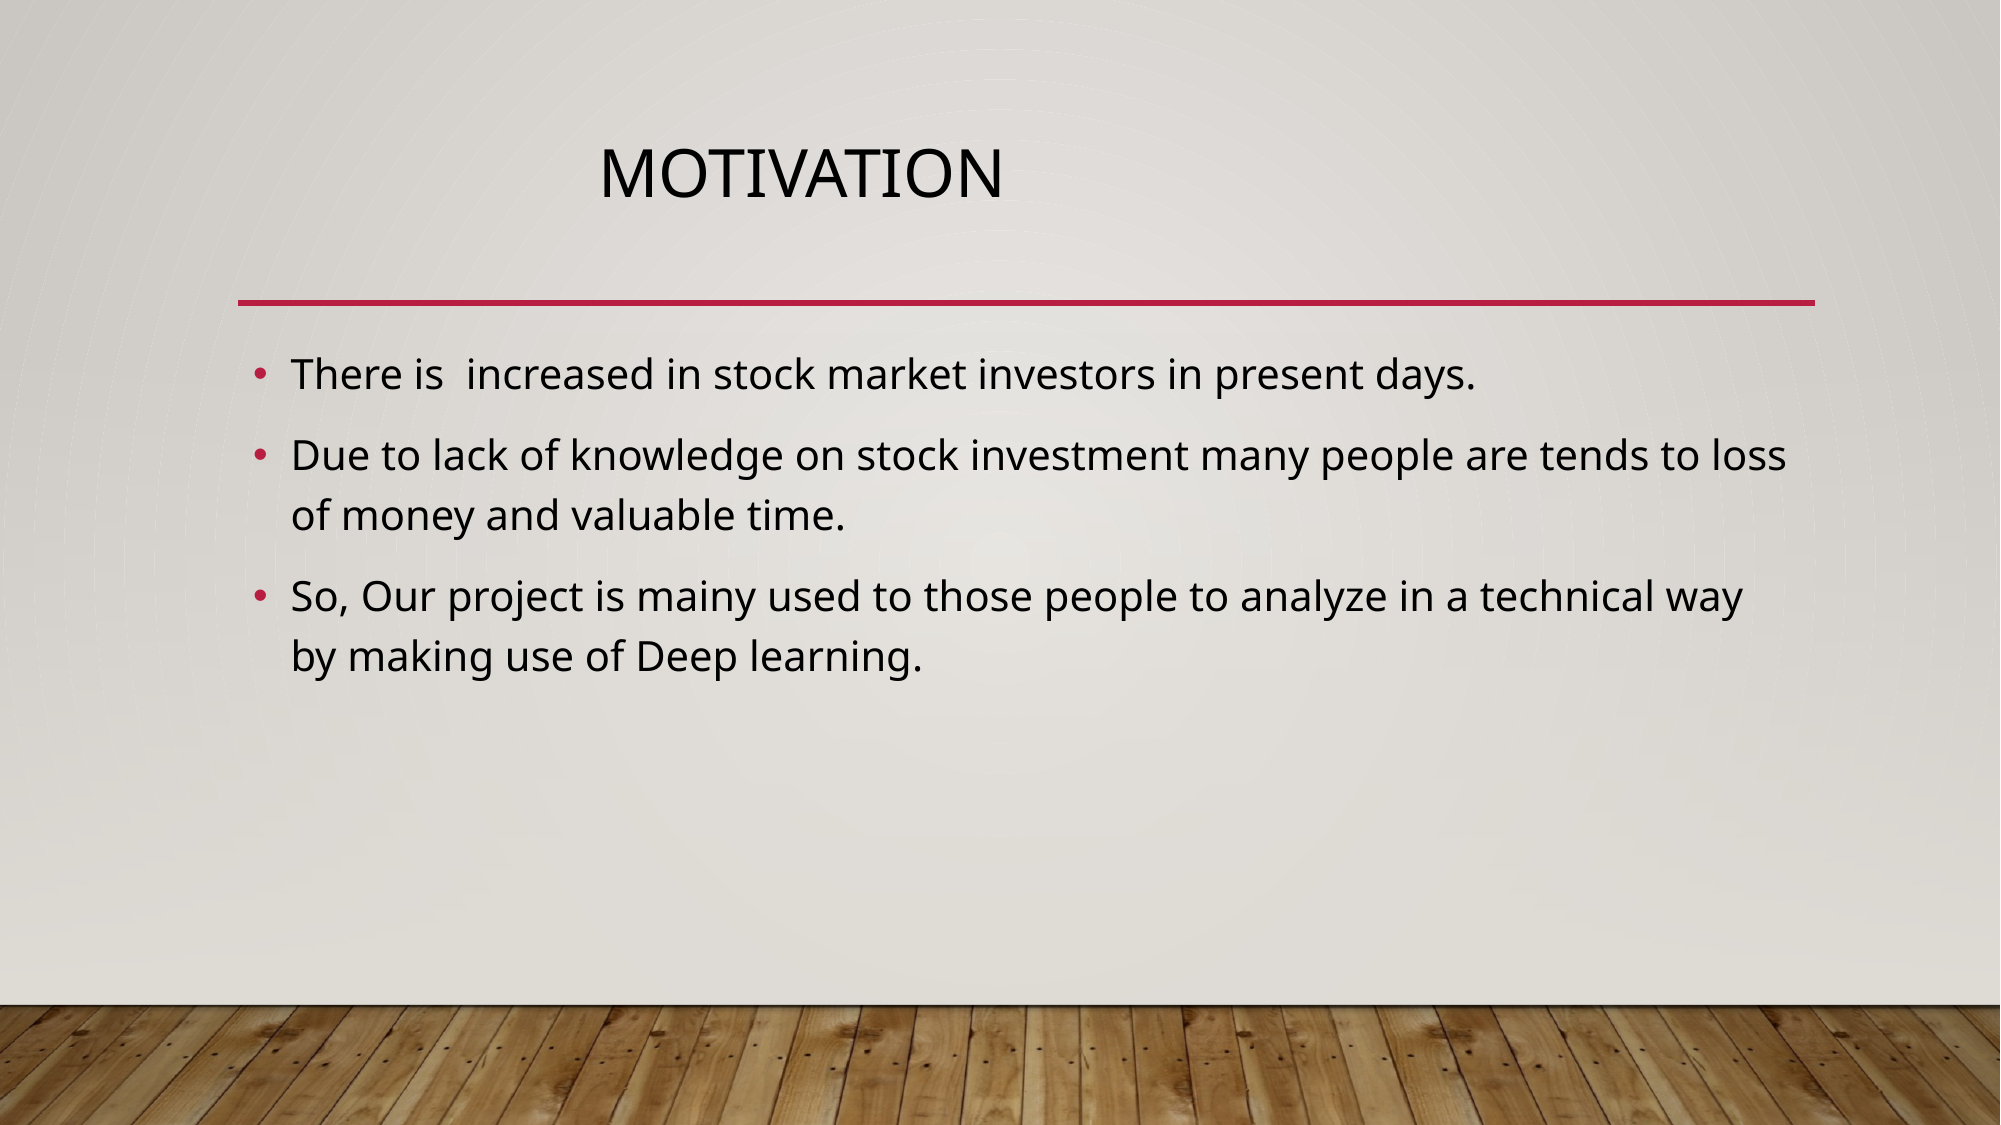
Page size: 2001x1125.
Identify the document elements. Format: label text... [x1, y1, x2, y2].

list There is increased in stock market investors in present days. Due to lack of knowledge on stock investment many people are tends to loss of money and valuable time. So, Our project is mainy used to those people to analyze in a technical way by making use of Deep learning. [238, 330, 1814, 897]
picture [0, 1005, 2000, 1125]
title MOTIVATION [238, 131, 1814, 305]
